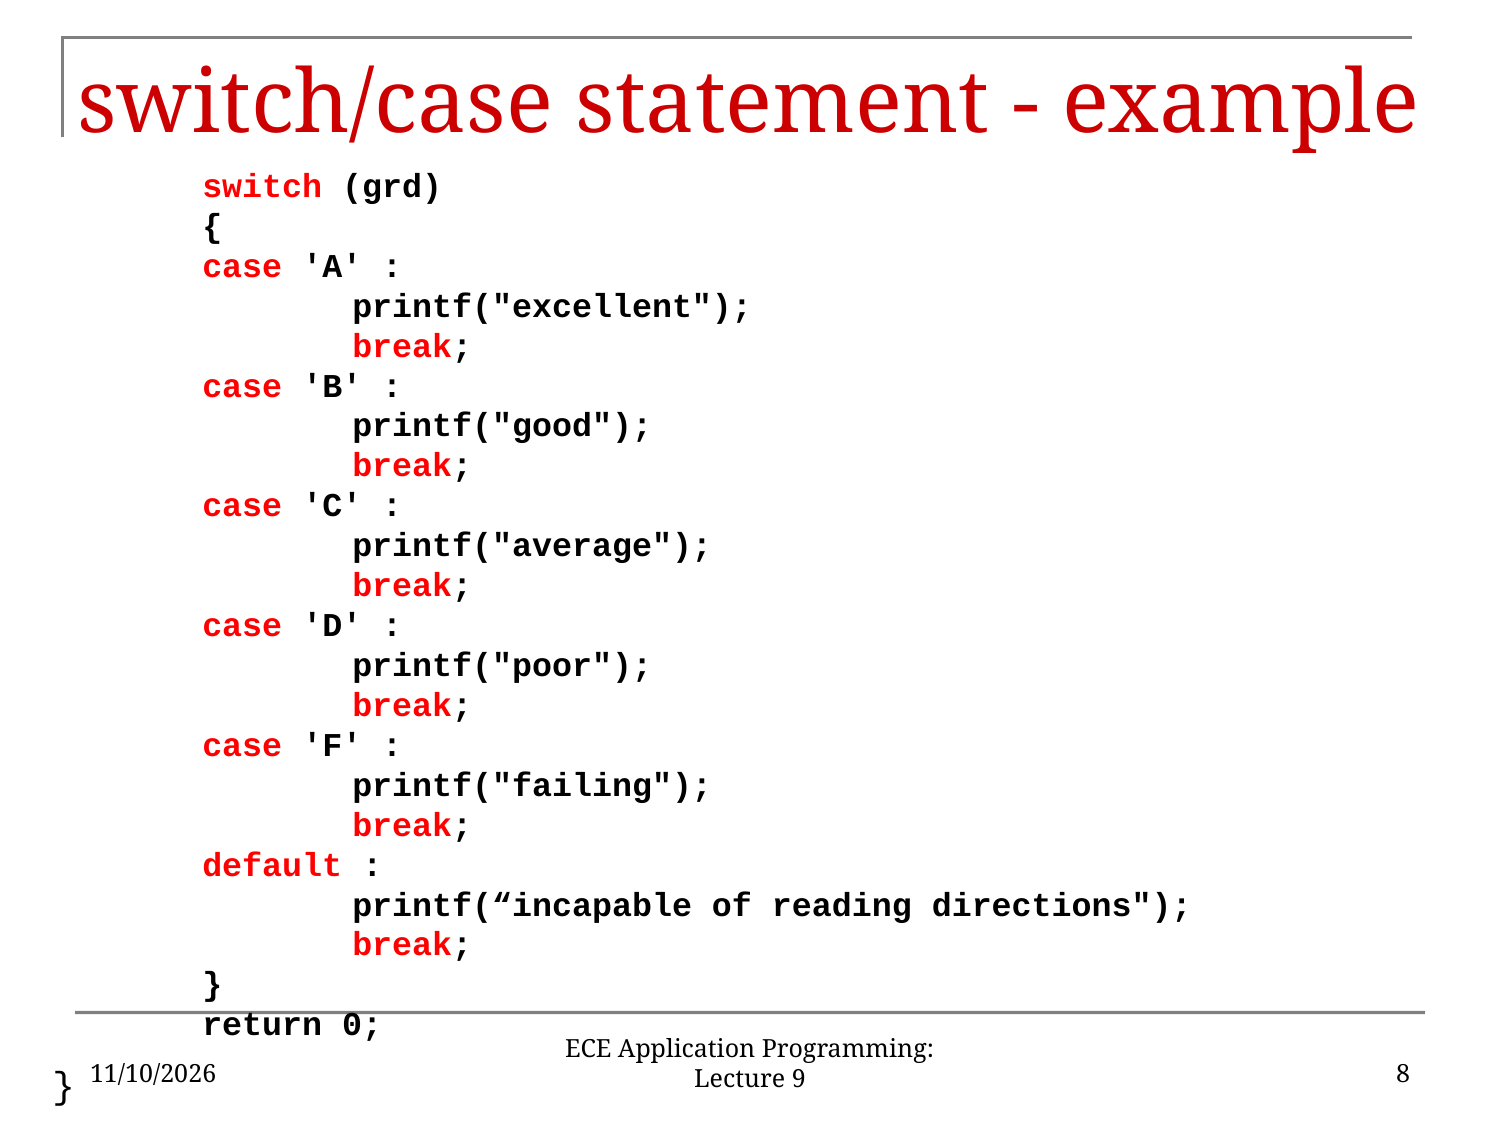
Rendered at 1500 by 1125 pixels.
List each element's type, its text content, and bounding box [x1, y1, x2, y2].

title switch/case statement - example [62, 37, 1500, 125]
text_box switch (grd) { case 'A' : printf("excellent"); break; case 'B' : printf("good"); break; case 'C' : printf("average"); break; case 'D' : printf("poor"); break; case 'F' : printf("failing"); break; default : printf(“incapable of reading directions"); break; } return 0; } [37, 156, 1463, 1114]
footer ECE Application Programming: Lecture 9 [512, 1024, 988, 1101]
slide_number 8 [1074, 1023, 1426, 1100]
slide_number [74, 1023, 426, 1100]
